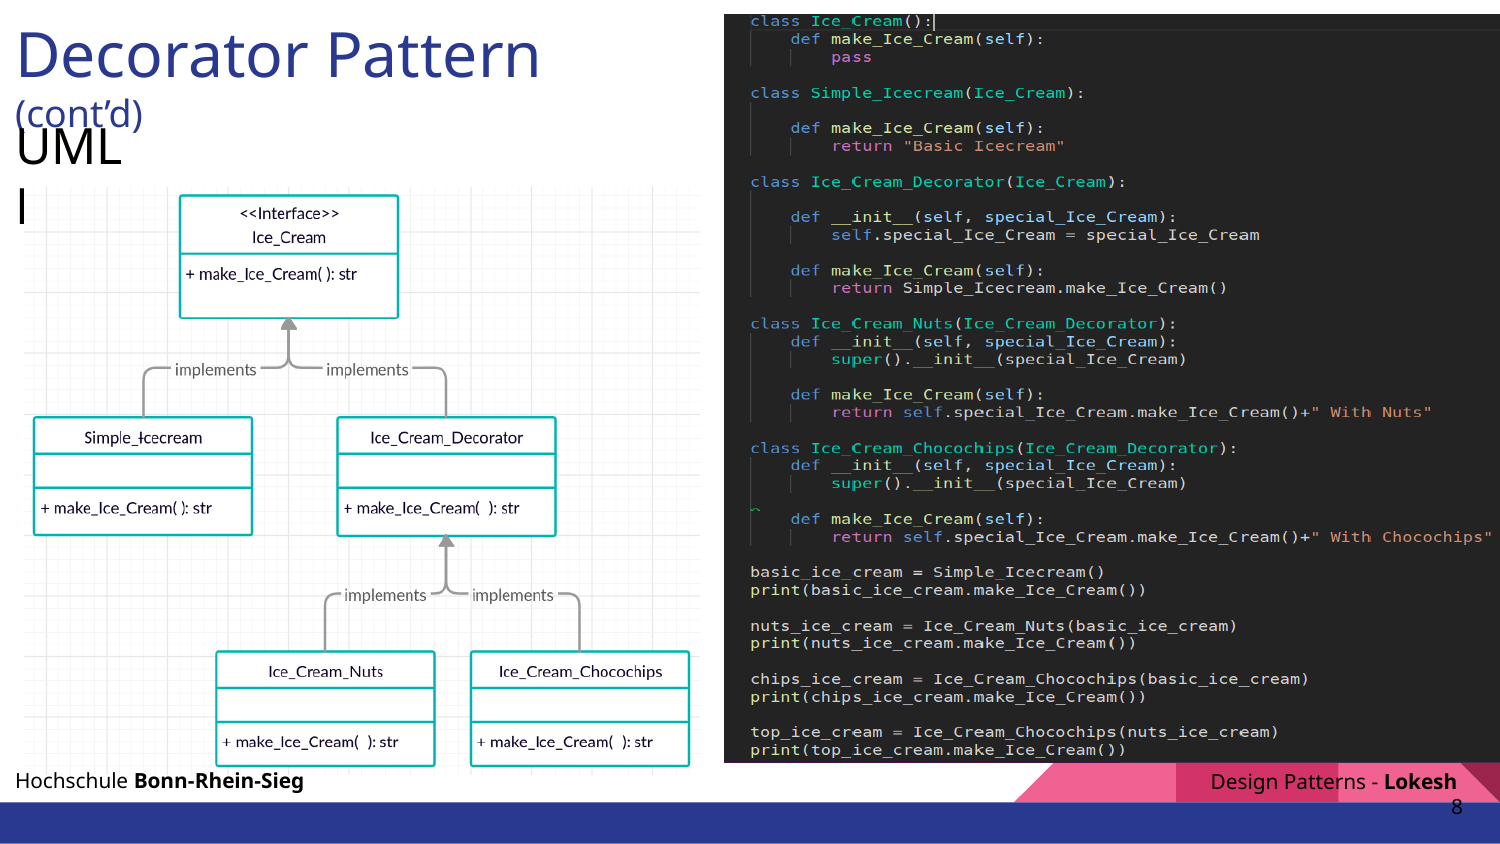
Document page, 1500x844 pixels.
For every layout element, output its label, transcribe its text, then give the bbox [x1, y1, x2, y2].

title Decorator Pattern (cont’d) [0, 0, 671, 100]
text_box UML Diagram: [0, 99, 363, 163]
picture [723, 14, 1500, 764]
slide_number Design Patterns - Lokesh ‹#› [1182, 772, 1478, 828]
picture [24, 187, 700, 775]
text_box Hochschule Bonn-Rhein-Sieg [0, 753, 493, 808]
